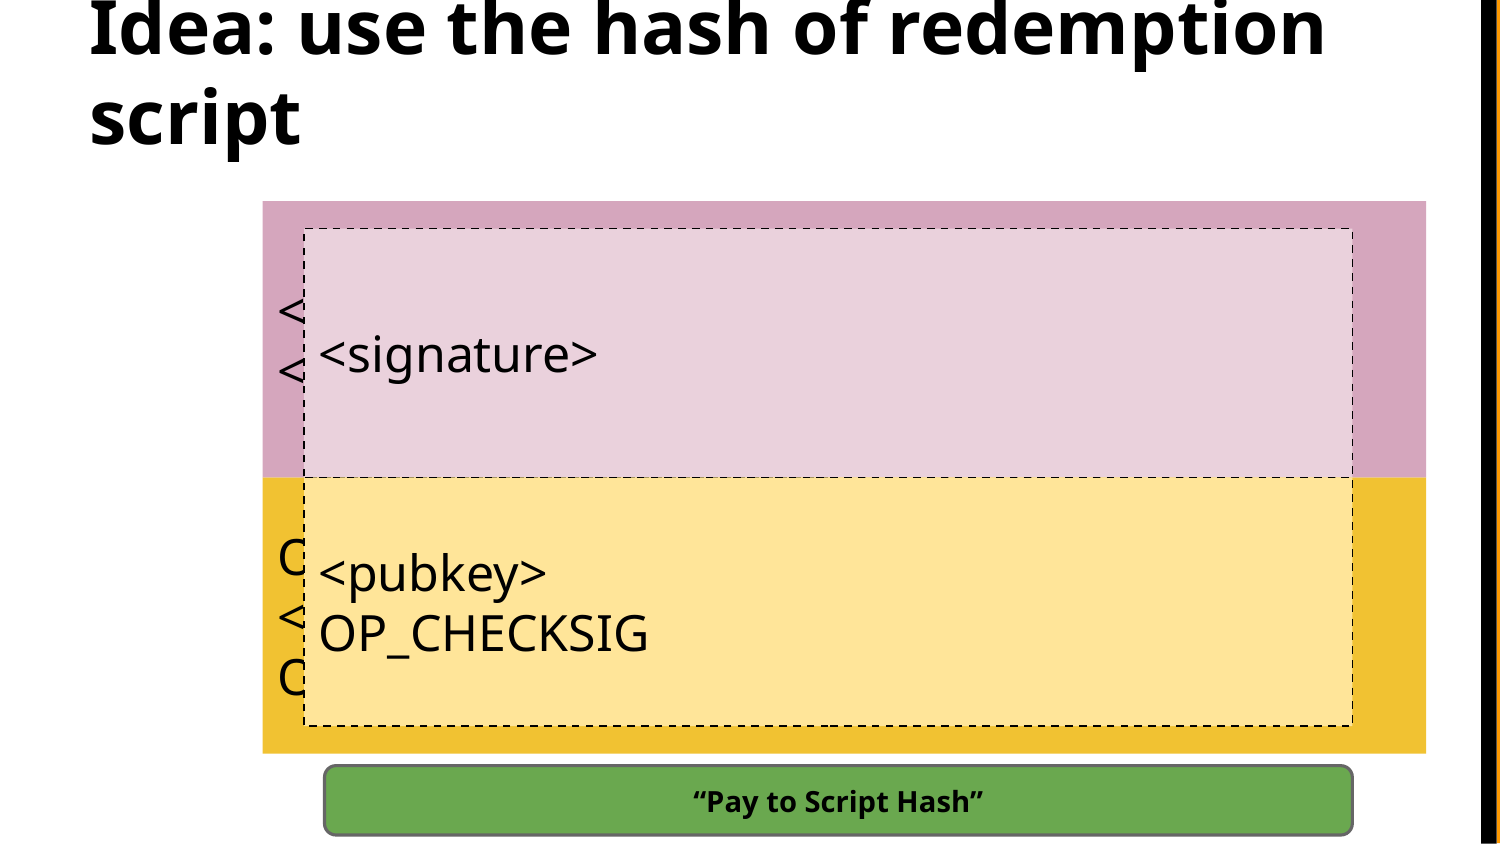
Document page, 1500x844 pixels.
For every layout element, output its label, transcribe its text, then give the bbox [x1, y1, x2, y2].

text_box <signature> [304, 228, 1353, 477]
text_box <signature> <<pubkey> OP_CHECKSIG> [262, 201, 1427, 478]
text_box Idea: use the hash of redemption script [75, 33, 1500, 175]
text_box OP_HASH160 <hash of redemption script> OP_EQUAL [262, 478, 1427, 754]
text_box “Pay to Script Hash” [324, 765, 1353, 836]
text_box <pubkey> OP_CHECKSIG [304, 477, 1353, 727]
